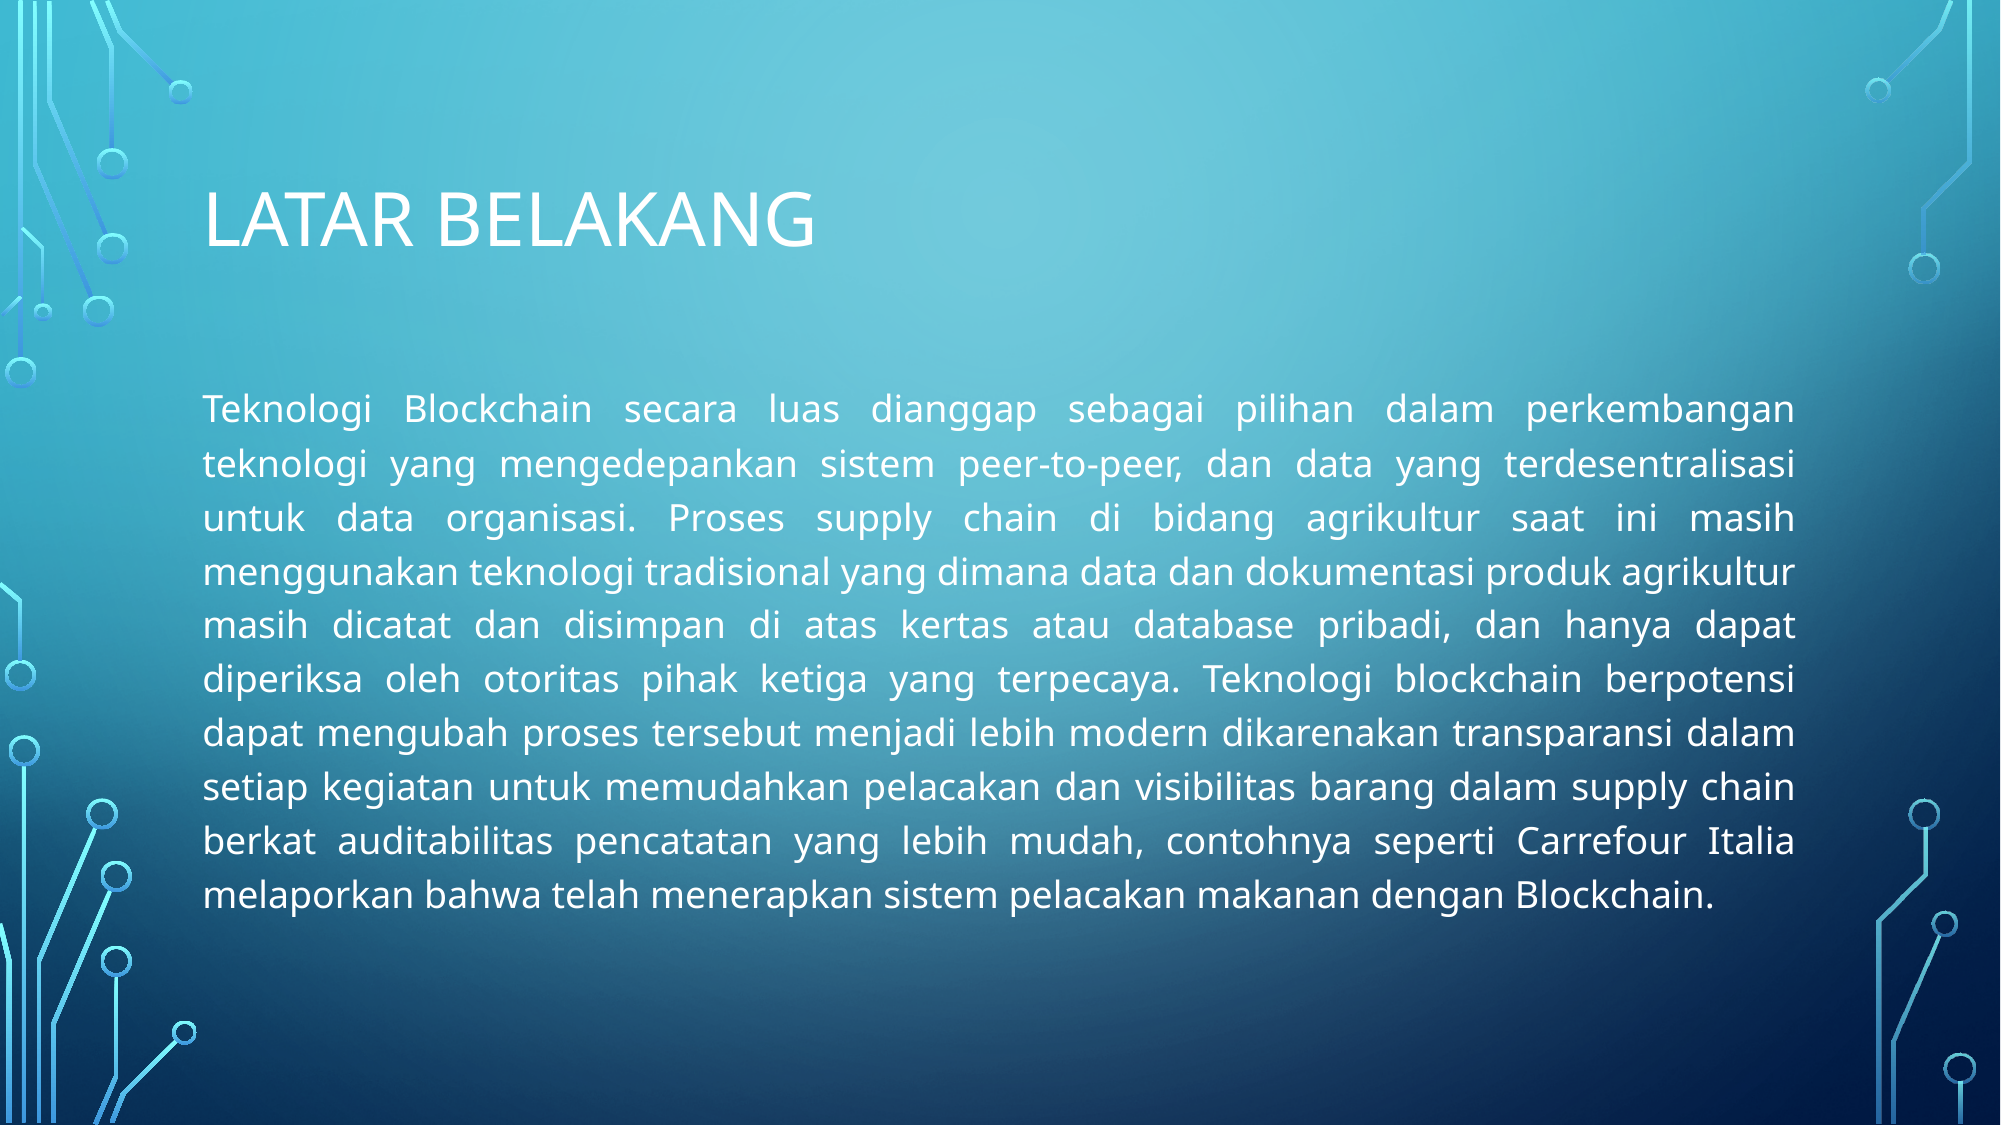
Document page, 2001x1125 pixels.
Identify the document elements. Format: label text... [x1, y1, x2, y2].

title Latar belakang [187, 101, 1813, 344]
list Teknologi Blockchain secara luas dianggap sebagai pilihan dalam perkembangan teknologi yang mengedepankan sistem peer-to-peer, dan data yang terdesentralisasi untuk data organisasi. Proses supply chain di bidang agrikultur saat ini masih menggunakan teknologi tradisional yang dimana data dan dokumentasi produk agrikultur masih dicatat dan disimpan di atas kertas atau database pribadi, dan hanya dapat diperiksa oleh otoritas pihak ketiga yang terpecaya. Teknologi blockchain berpotensi dapat mengubah proses tersebut menjadi lebih modern dikarenakan transparansi dalam setiap kegiatan untuk memudahkan pelacakan dan visibilitas barang dalam supply chain berkat auditabilitas pencatatan yang lebih mudah, contohnya seperti Carrefour Italia melaporkan bahwa telah menerapkan sistem pelacakan makanan dengan Blockchain. [187, 369, 1813, 950]
